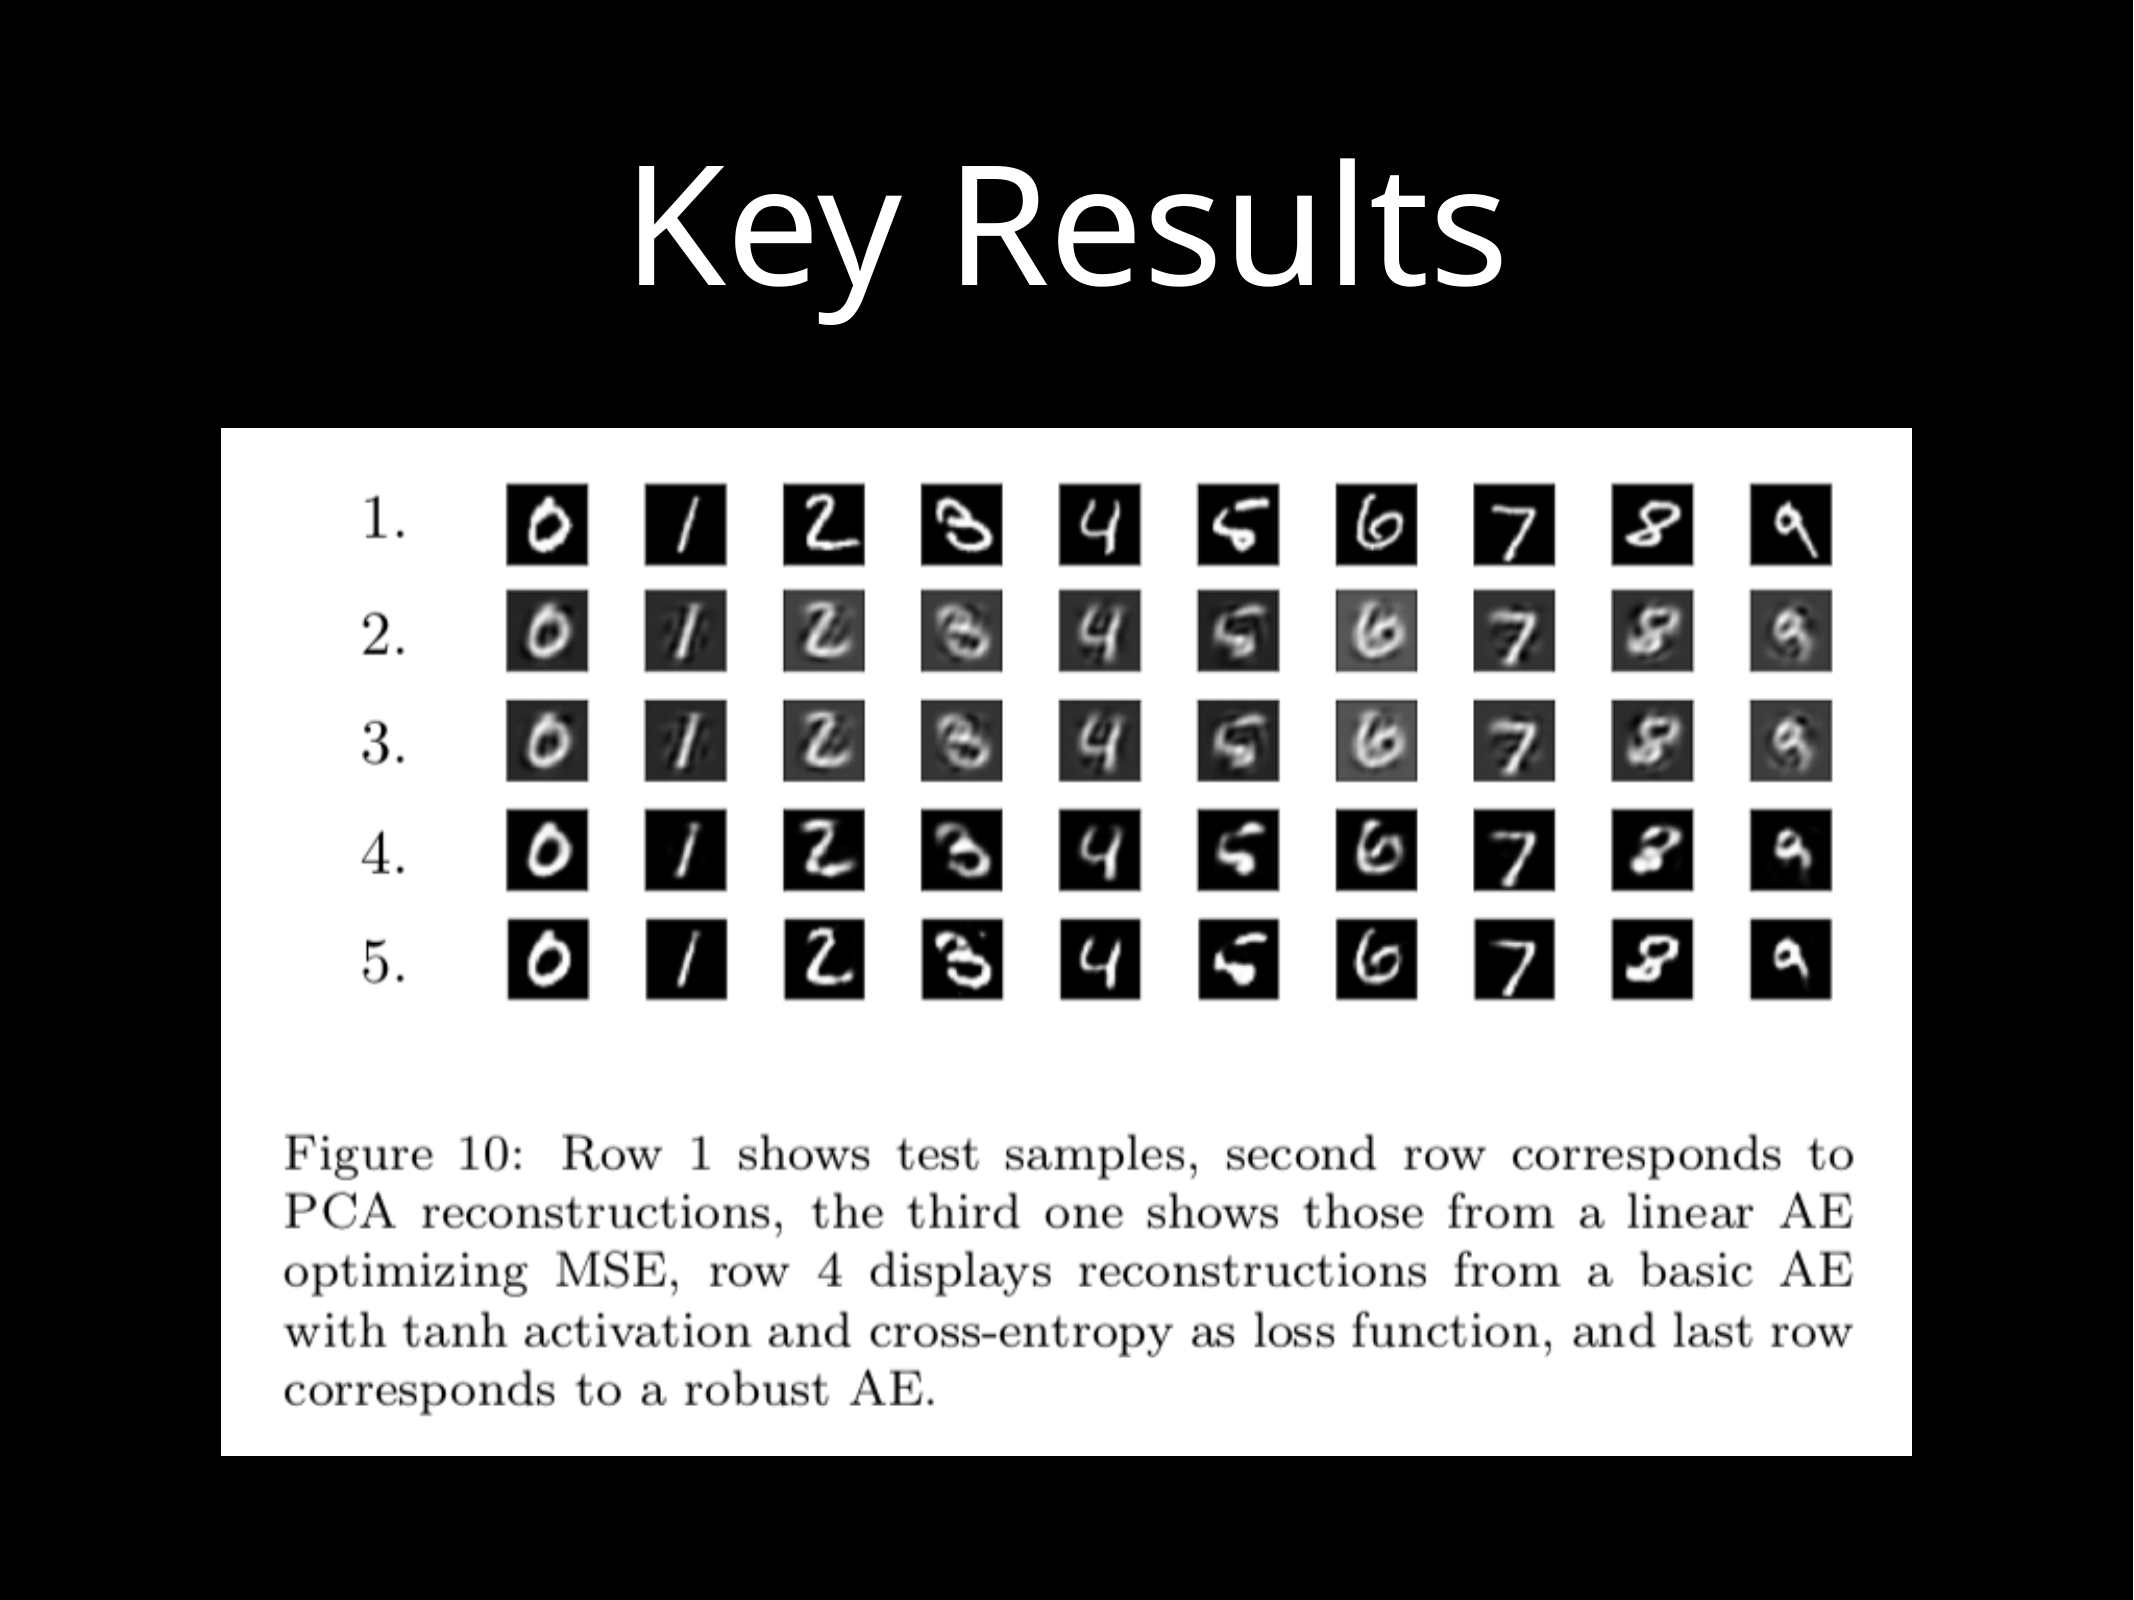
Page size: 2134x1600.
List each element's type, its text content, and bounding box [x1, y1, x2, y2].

title Key Results [155, 41, 1978, 397]
picture [221, 427, 1912, 1456]
